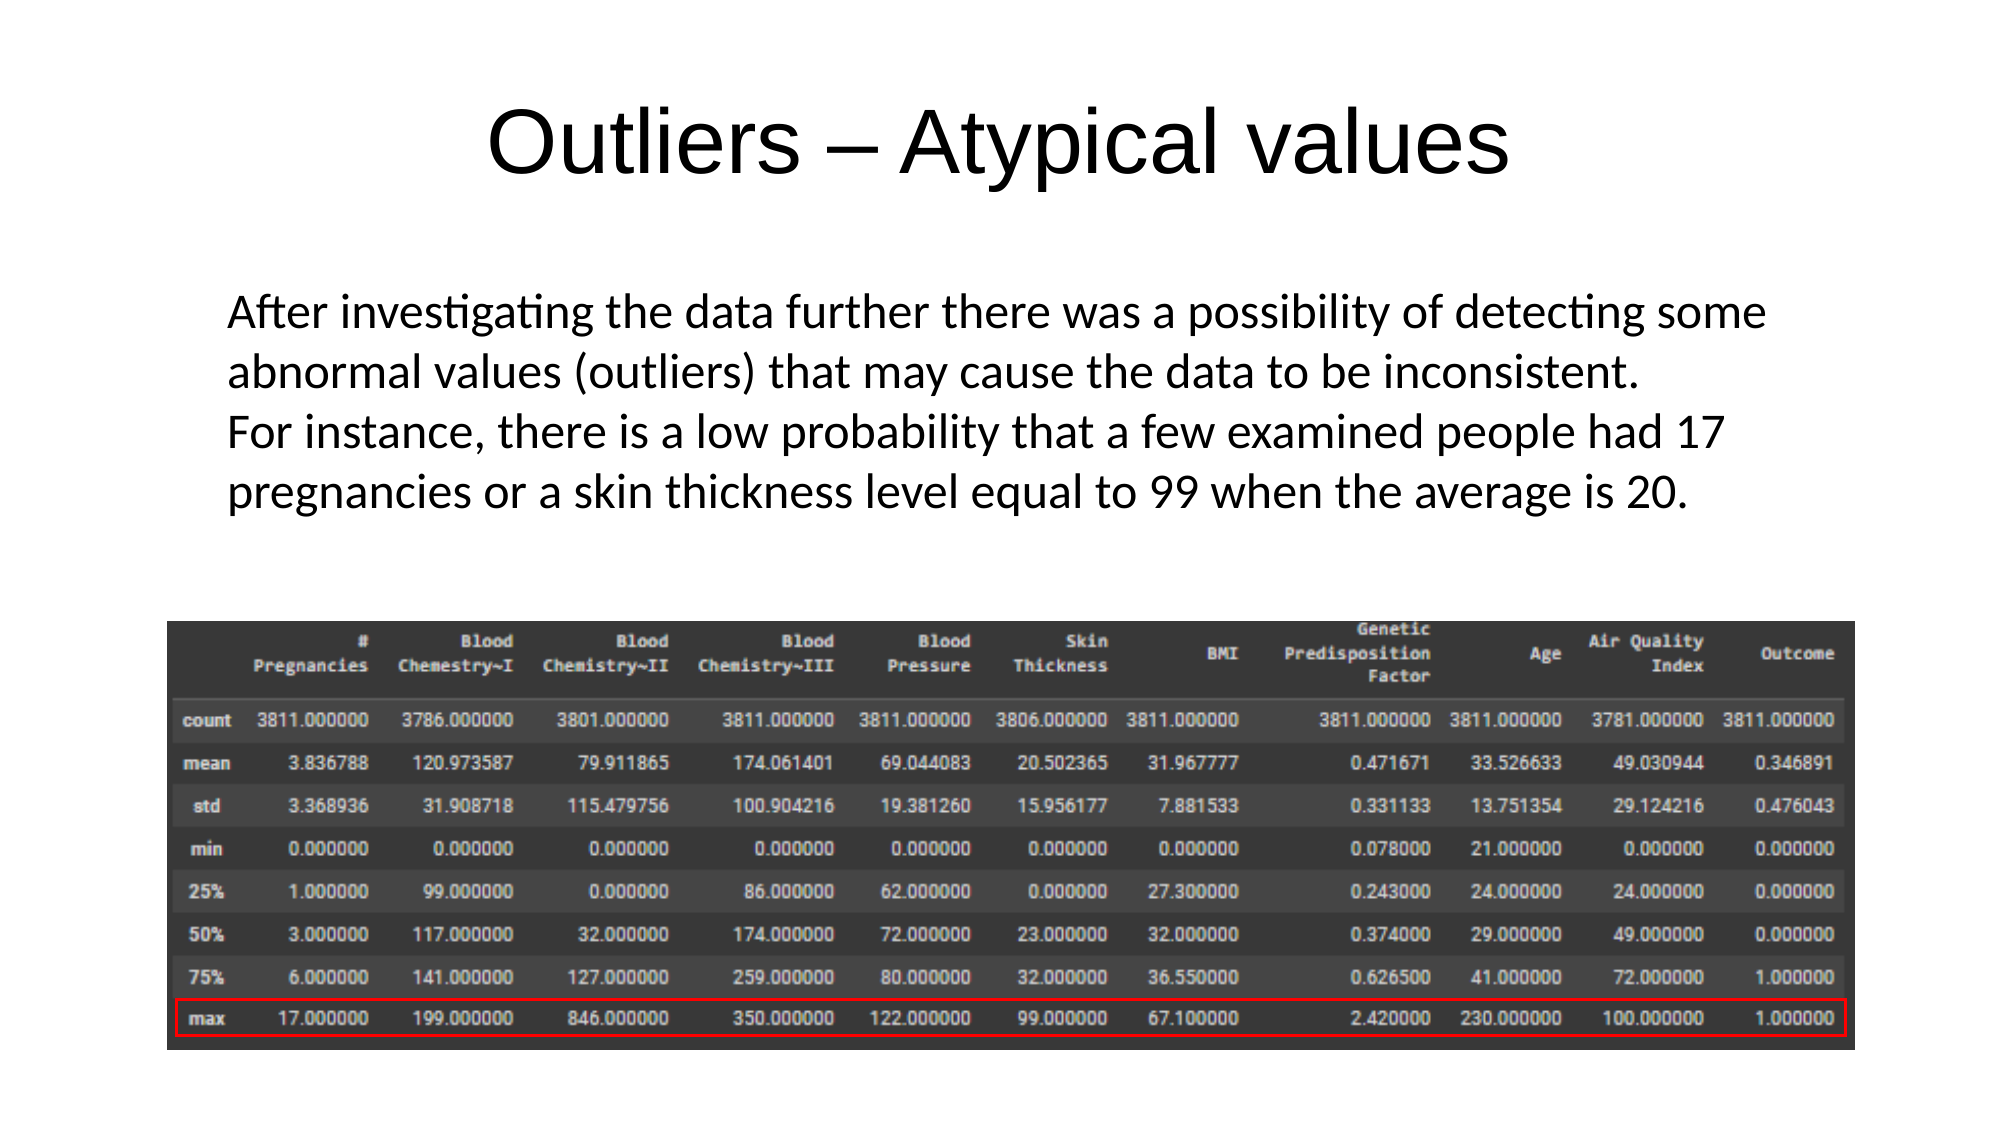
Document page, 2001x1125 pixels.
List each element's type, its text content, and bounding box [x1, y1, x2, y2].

text_box Outliers – Atypical values [377, 74, 1622, 200]
picture [167, 621, 1855, 1050]
text_box After investigating the data further there was a possibility of detecting some abnormal values (outliers) that may cause the data to be inconsistent. For instance, there is a low probability that a few examined people had 17 pregnancies or a skin thickness level equal to 99 when the average is 20. [212, 271, 1788, 527]
